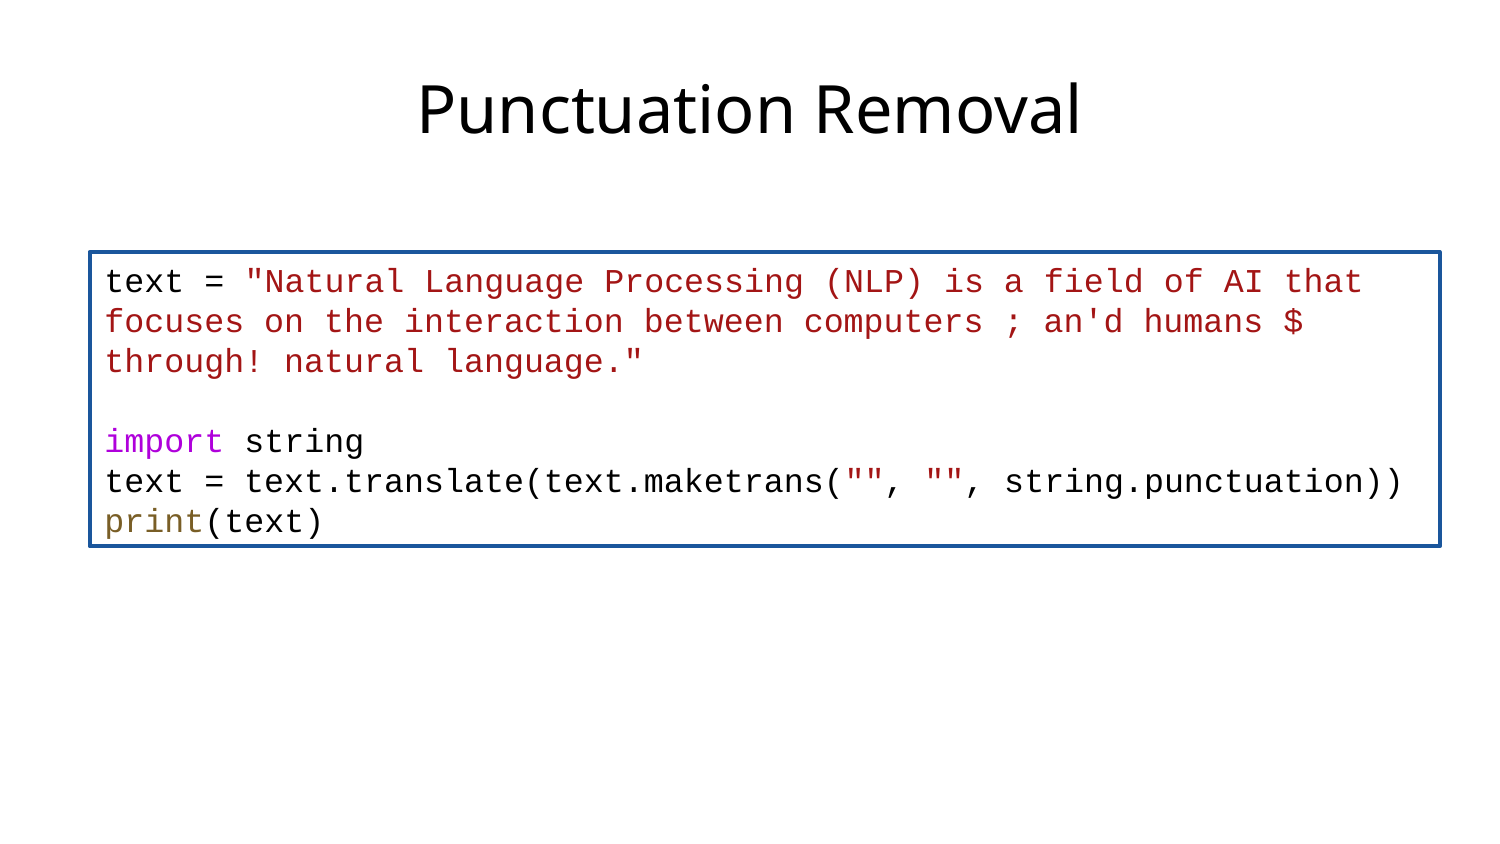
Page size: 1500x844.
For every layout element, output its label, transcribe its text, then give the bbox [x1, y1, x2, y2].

title Punctuation Removal [75, 67, 1425, 147]
text_box text = "Natural Language Processing (NLP) is a field of AI that focuses on the interaction between computers ; an'd humans $ through! natural language." import string text = text.translate(text.maketrans("", "", string.punctuation)) print(text) [88, 250, 1442, 548]
